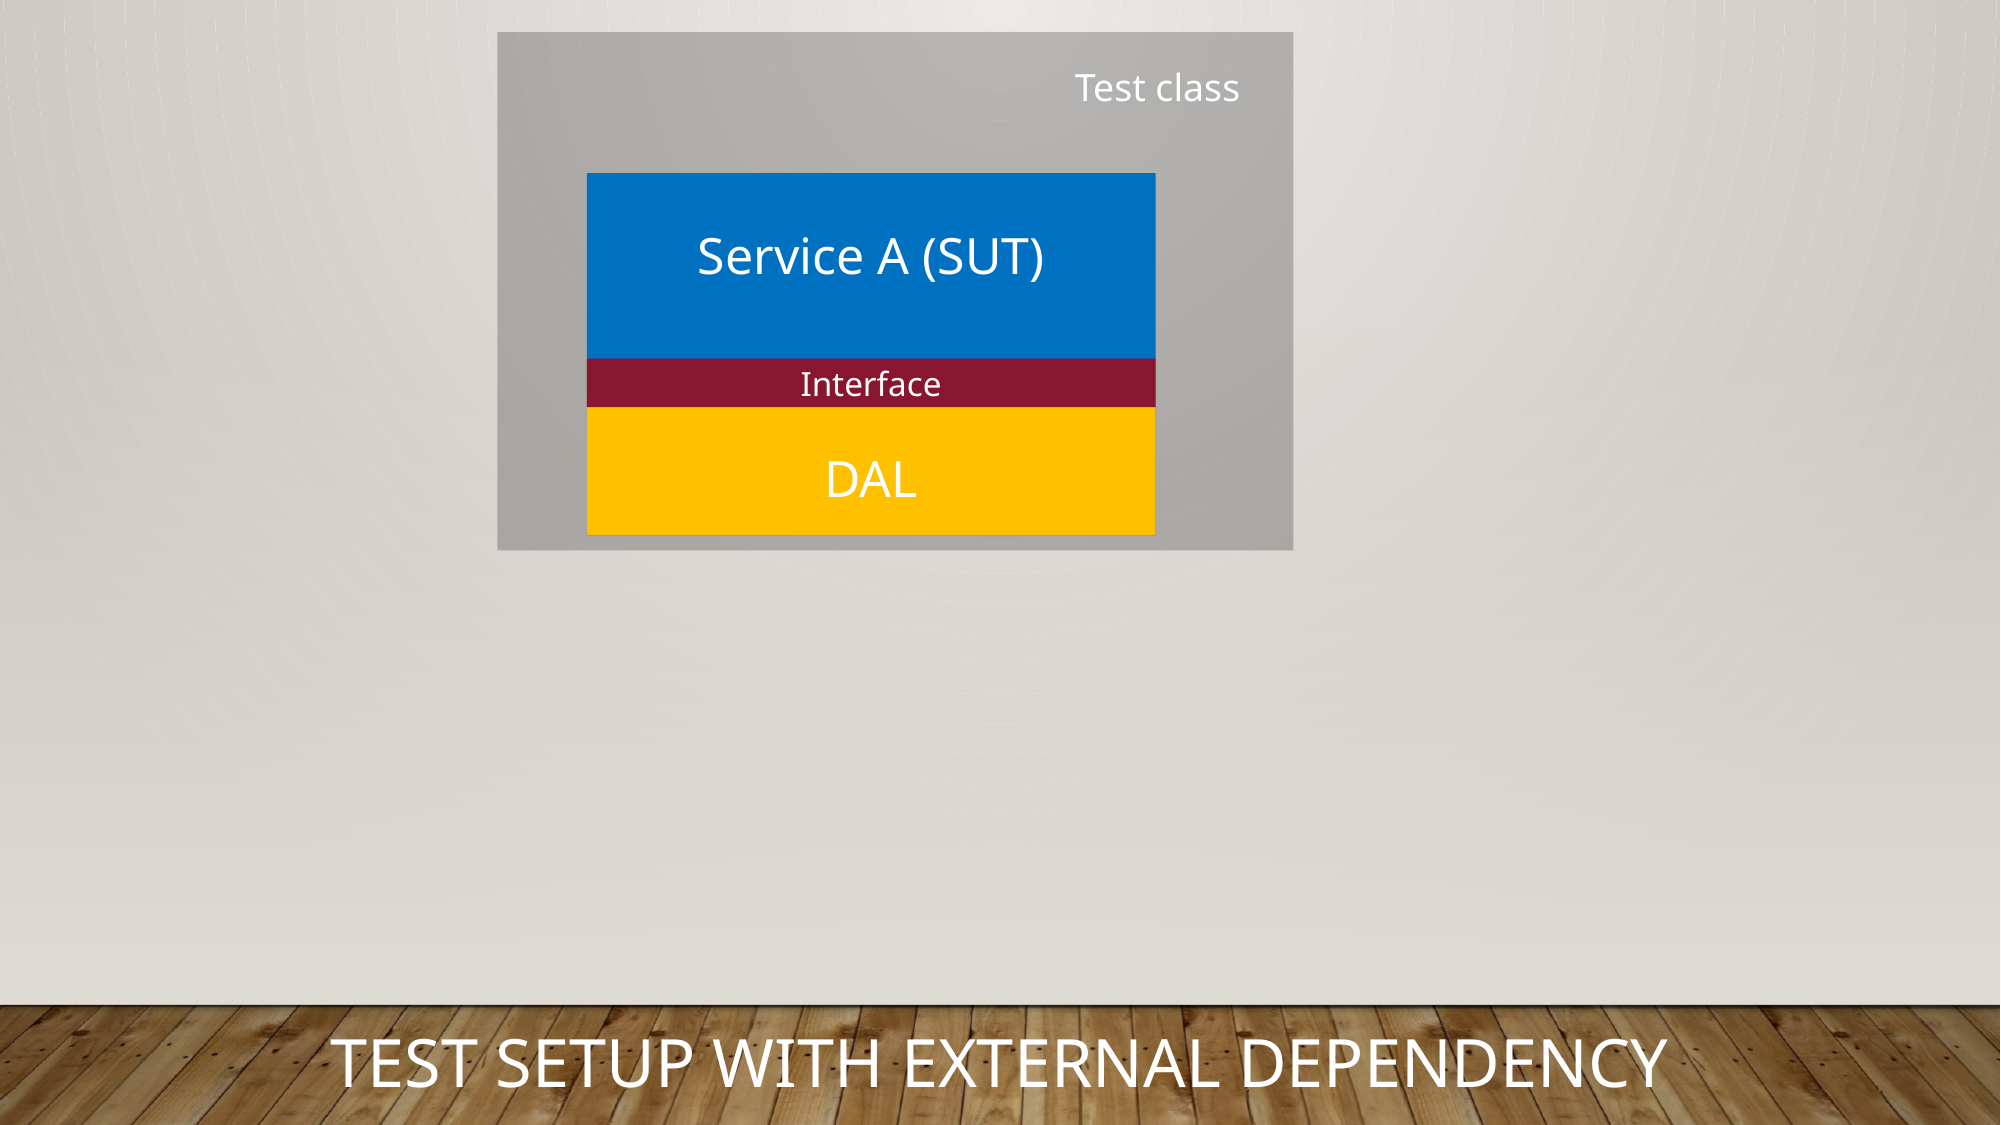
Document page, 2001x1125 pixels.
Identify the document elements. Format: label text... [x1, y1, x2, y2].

text_box Test setup with external Dependency [0, 1007, 2000, 1125]
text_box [497, 31, 1294, 551]
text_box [586, 172, 1156, 536]
